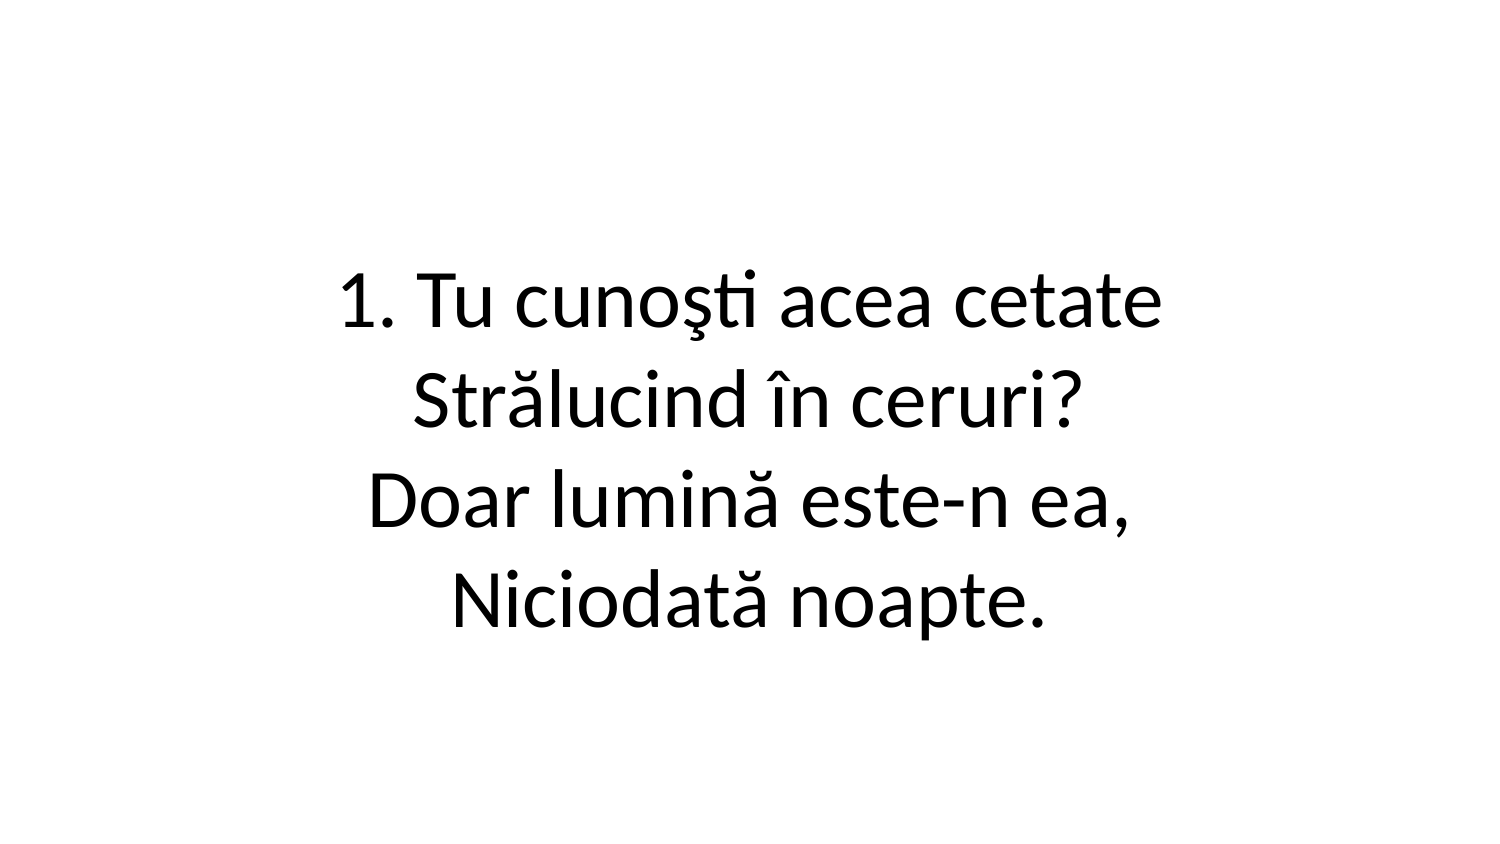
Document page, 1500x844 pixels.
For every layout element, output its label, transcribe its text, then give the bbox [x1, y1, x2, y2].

text_box 1. Tu cunoşti acea cetate Strălucind în ceruri? Doar lumină este-n ea, Niciodată noapte. [320, 192, 1180, 652]
